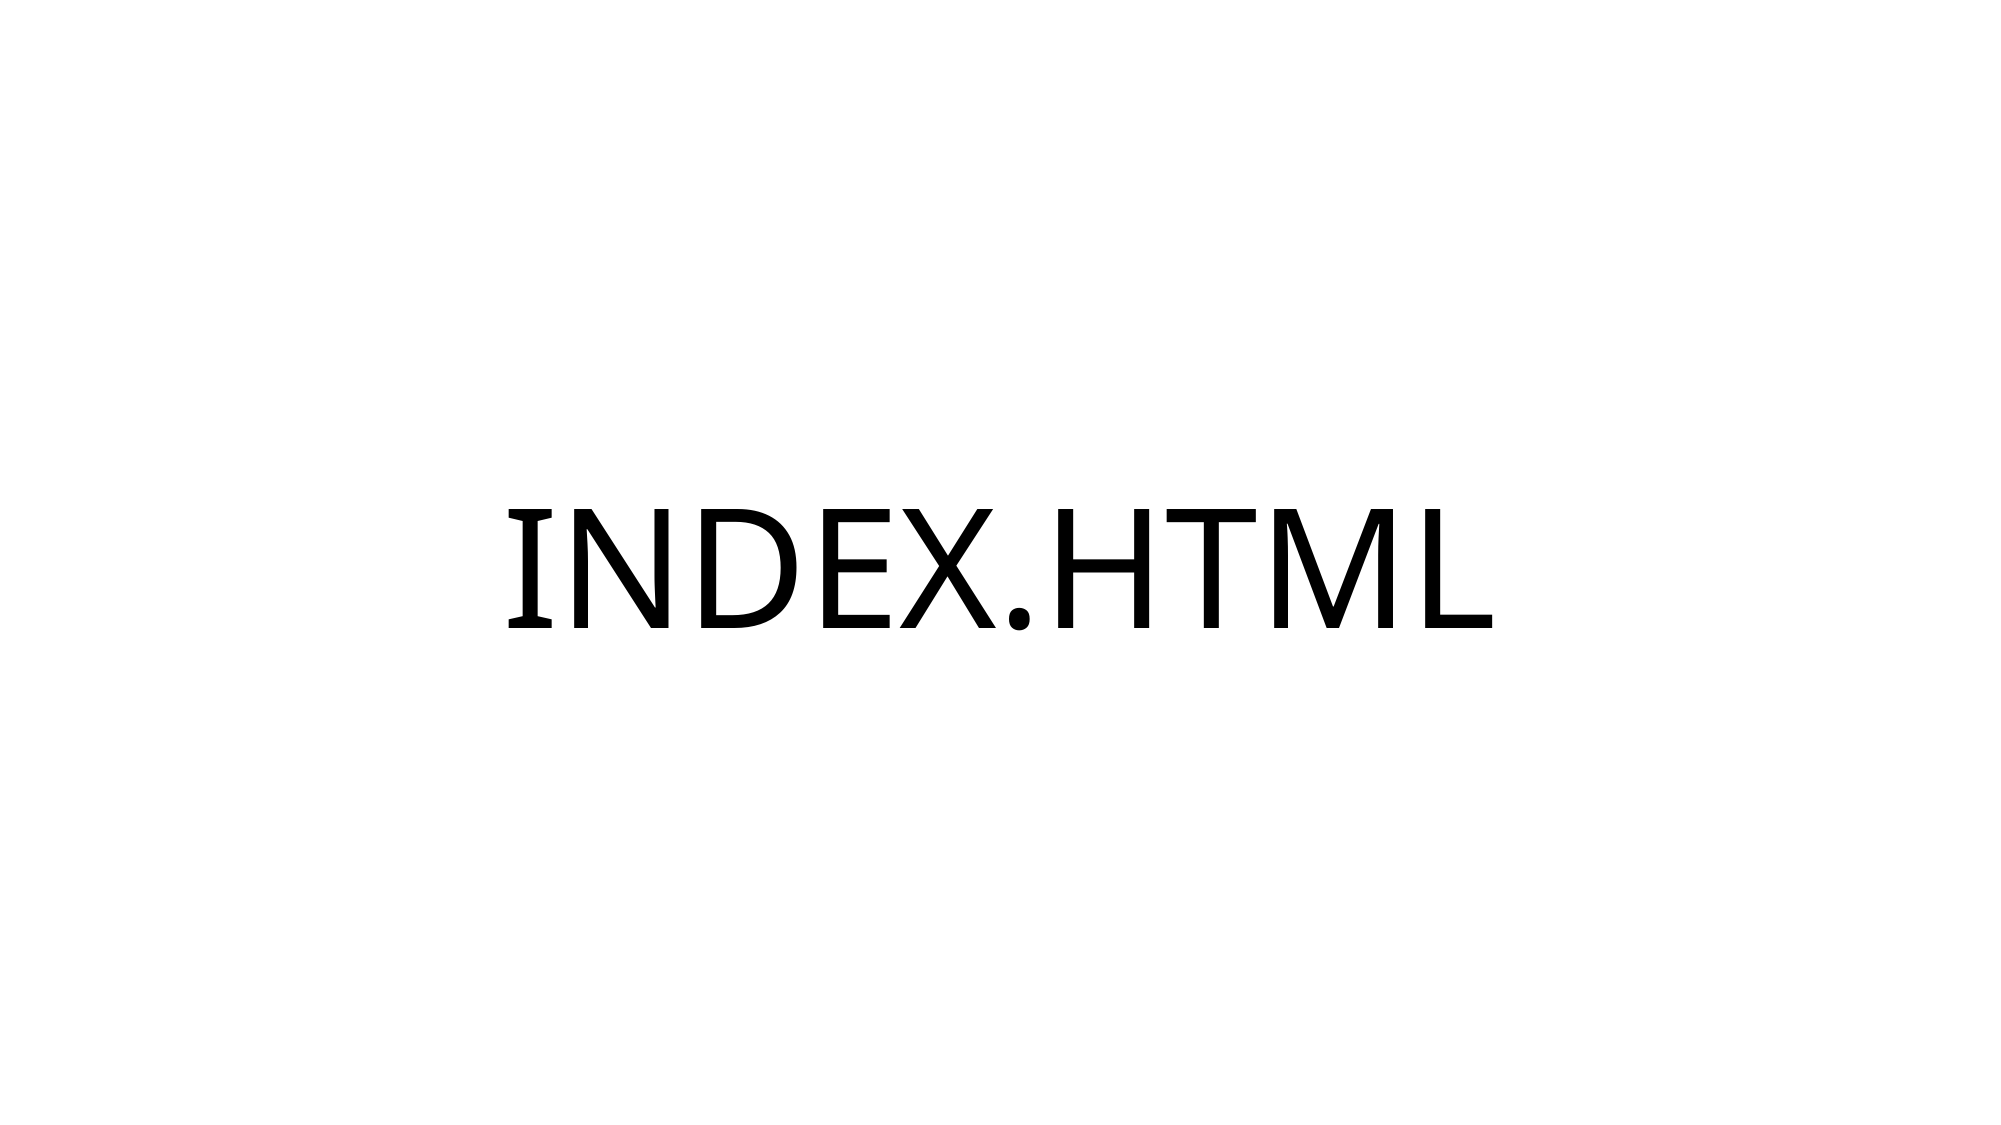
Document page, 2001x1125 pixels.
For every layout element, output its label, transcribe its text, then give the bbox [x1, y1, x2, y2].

text_box INDEX.HTML [396, 454, 1604, 669]
